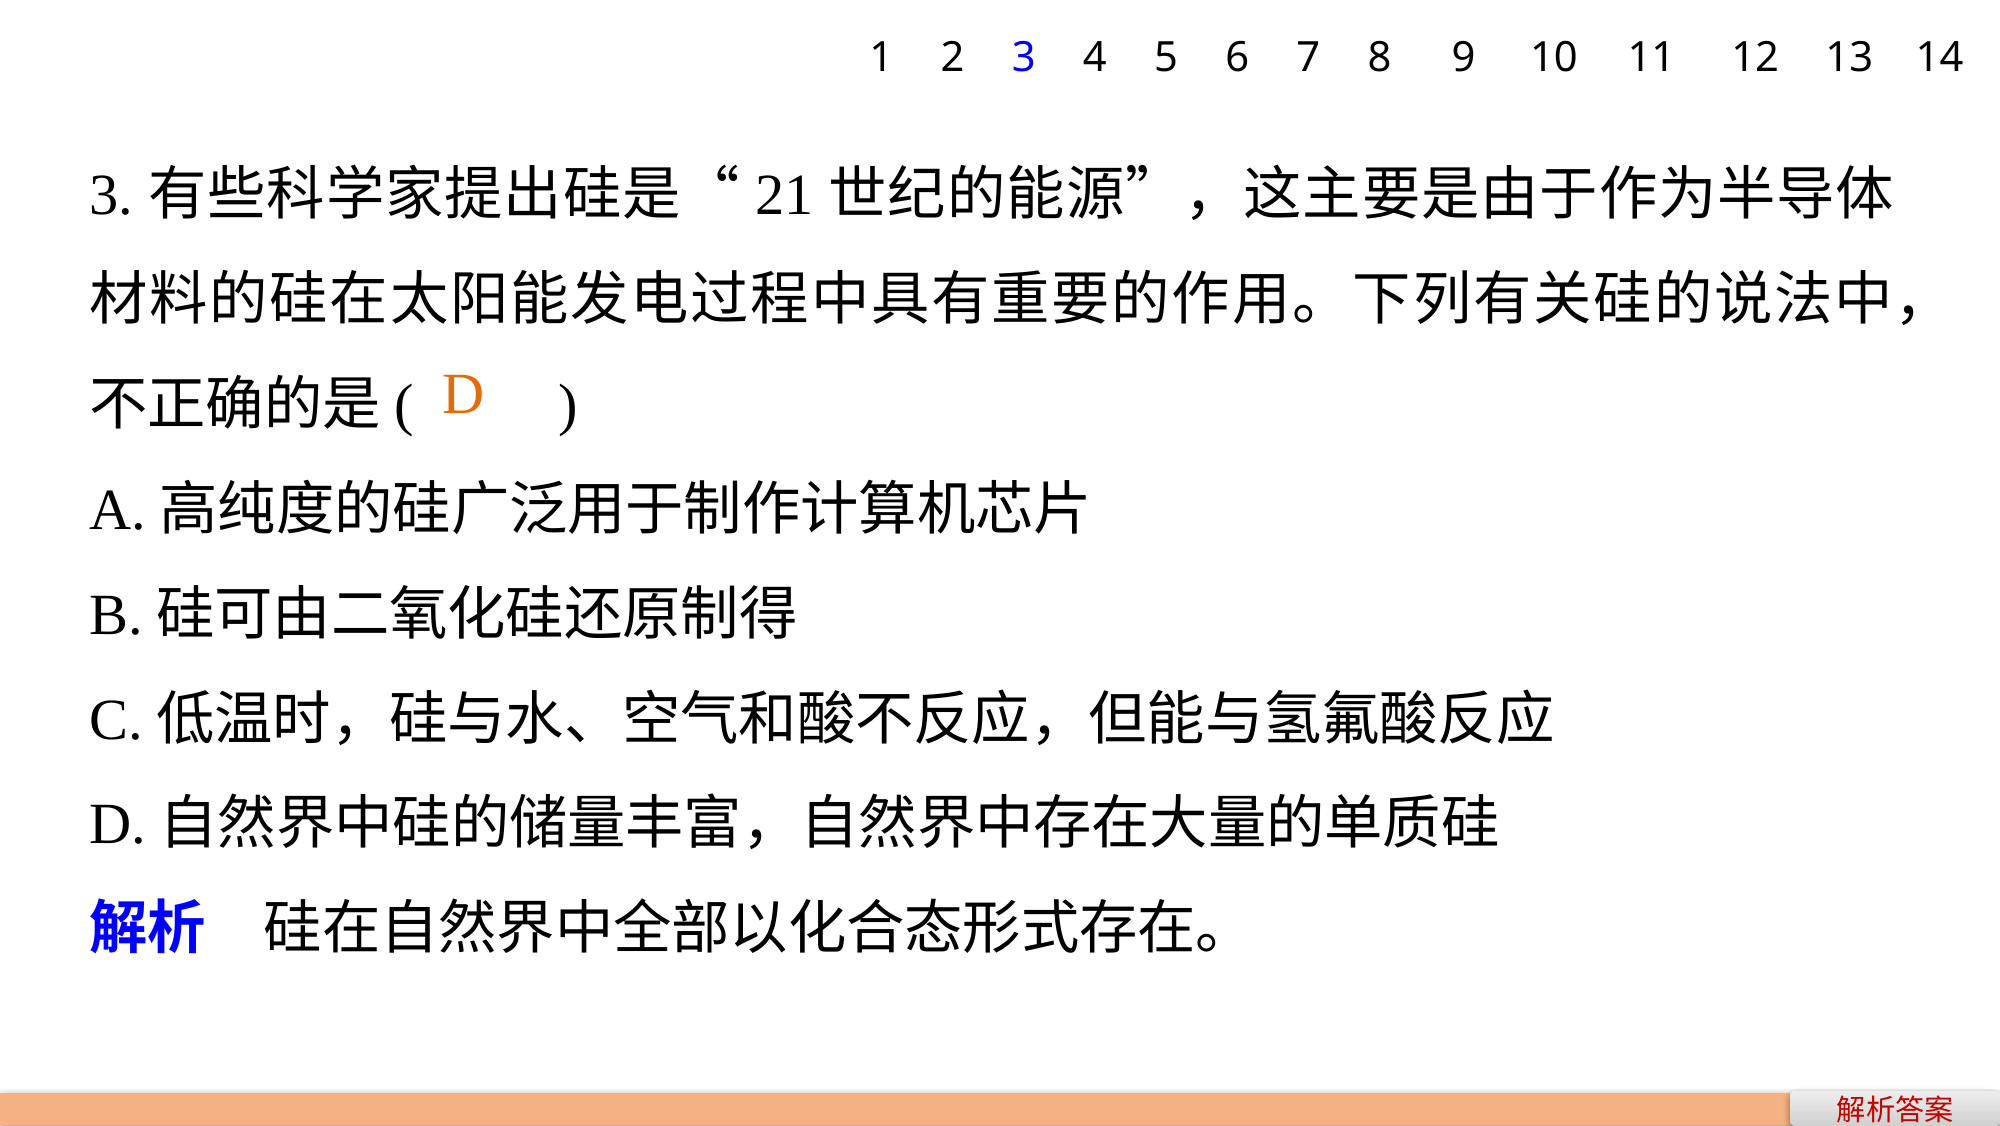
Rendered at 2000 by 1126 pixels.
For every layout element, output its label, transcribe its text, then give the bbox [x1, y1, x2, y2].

text_box 11 [1610, 7, 1696, 102]
text_box 6 [1210, 7, 1270, 102]
text_box 14 [1905, 7, 1984, 102]
text_box [0, 1092, 1787, 1126]
text_box 13 [1811, 7, 1894, 102]
text_box 12 [1707, 7, 1800, 102]
text_box 8 [1352, 7, 1412, 102]
text_box 3.有些科学家提出硅是“21世纪的能源”，这主要是由于作为半导体材料的硅在太阳能发电过程中具有重要的作用。下列有关硅的说法中，不正确的是( ) A.高纯度的硅广泛用于制作计算机芯片 B.硅可由二氧化硅还原制得 C.低温时，硅与水、空气和酸不反应，但能与氢氟酸反应 D.自然界中硅的储量丰富，自然界中存在大量的单质硅 解析 硅在自然界中全部以化合态形式存在。 [74, 113, 1910, 968]
text_box 4 [1067, 7, 1127, 102]
text_box 9 [1423, 7, 1496, 102]
text_box 10 [1507, 7, 1599, 102]
text_box 7 [1281, 7, 1341, 102]
text_box 3 [996, 7, 1056, 102]
text_box 解析答案 [1788, 1089, 2000, 1126]
text_box 5 [1139, 7, 1199, 102]
text_box 2 [925, 7, 985, 102]
text_box D [427, 347, 500, 433]
text_box 1 [854, 7, 914, 102]
